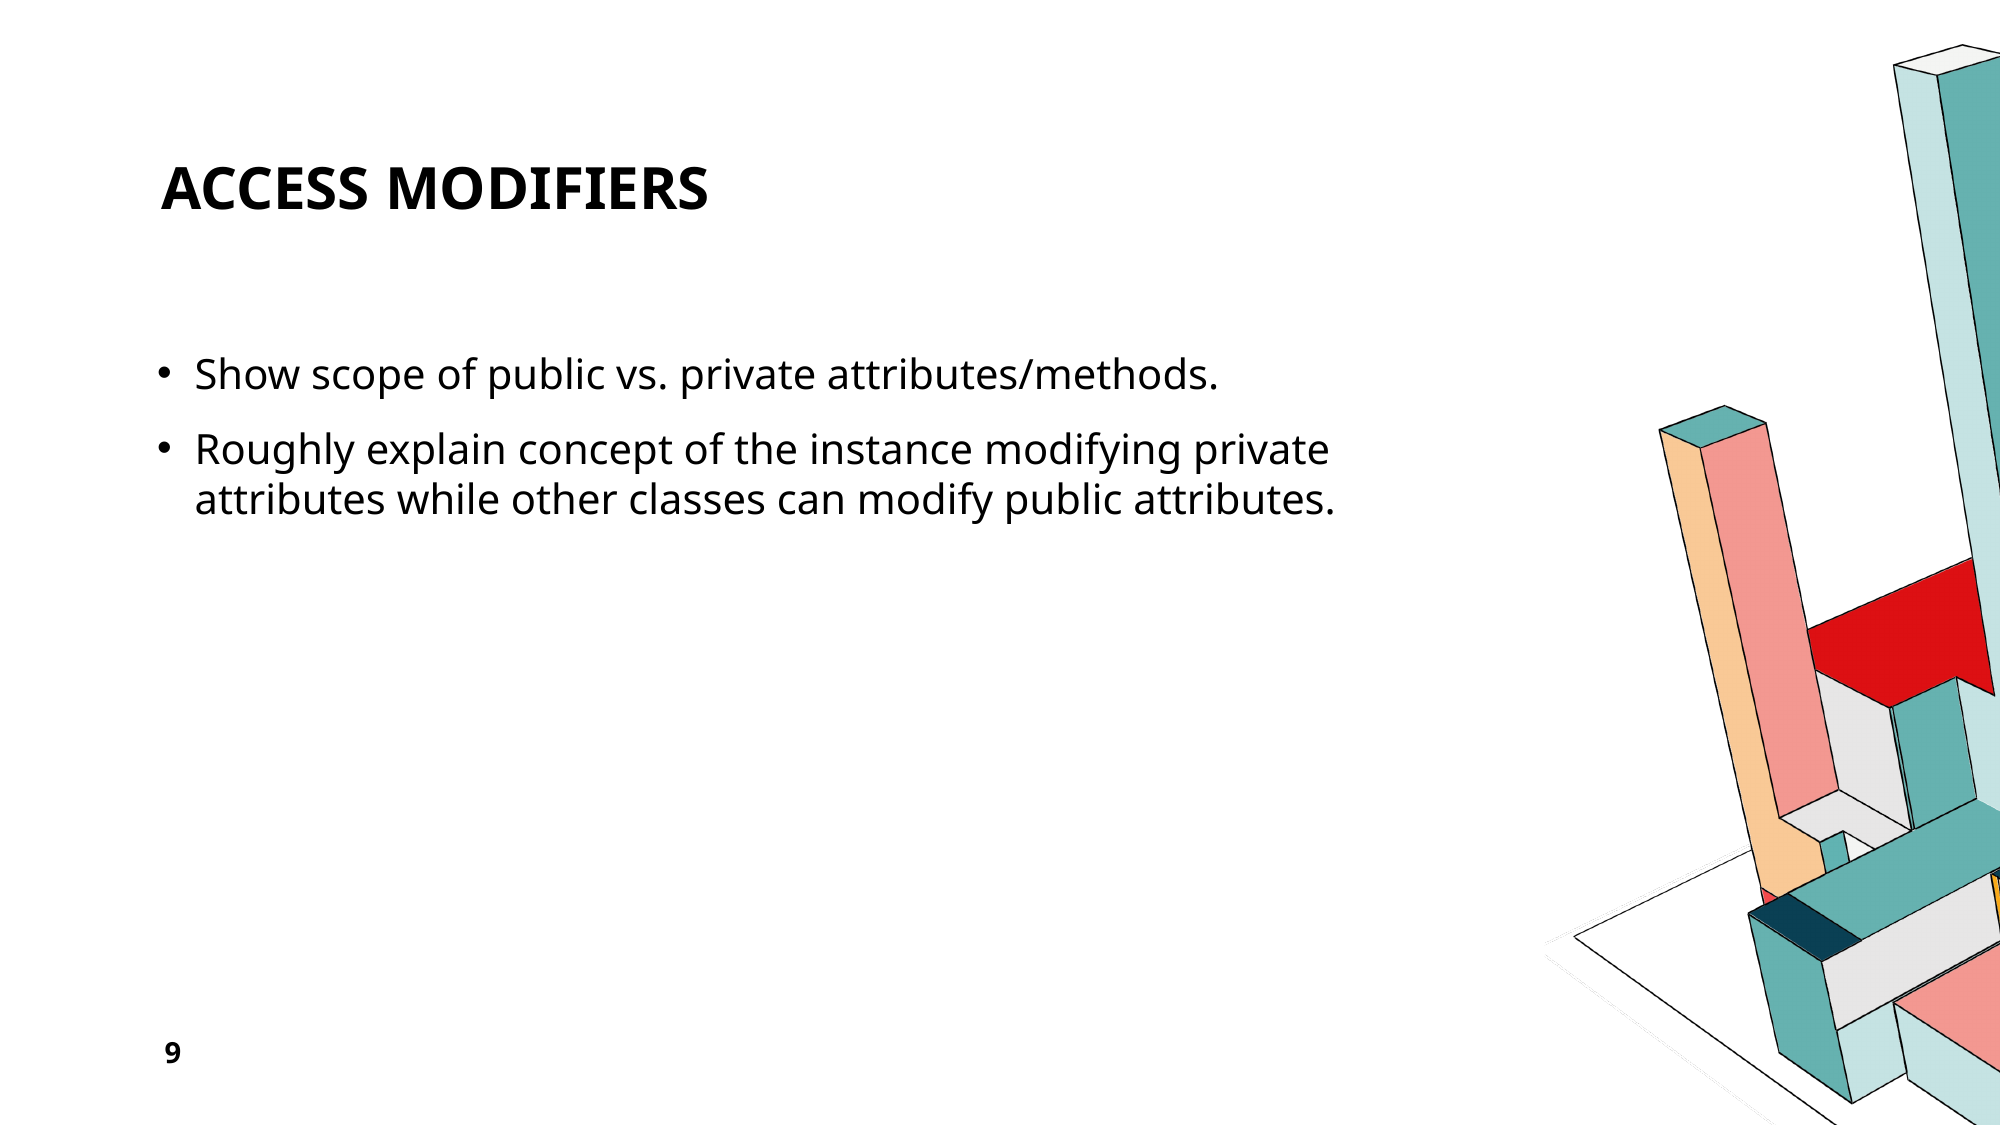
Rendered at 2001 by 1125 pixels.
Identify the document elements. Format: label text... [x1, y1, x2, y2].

slide_number 9 [149, 1024, 588, 1085]
title ACCESS MODIFIERS [146, 11, 1508, 230]
picture [1544, 43, 2000, 1125]
list Show scope of public vs. private attributes/methods. Roughly explain concept of the instance modifying private attributes while other classes can modify public attributes. [142, 339, 1508, 913]
